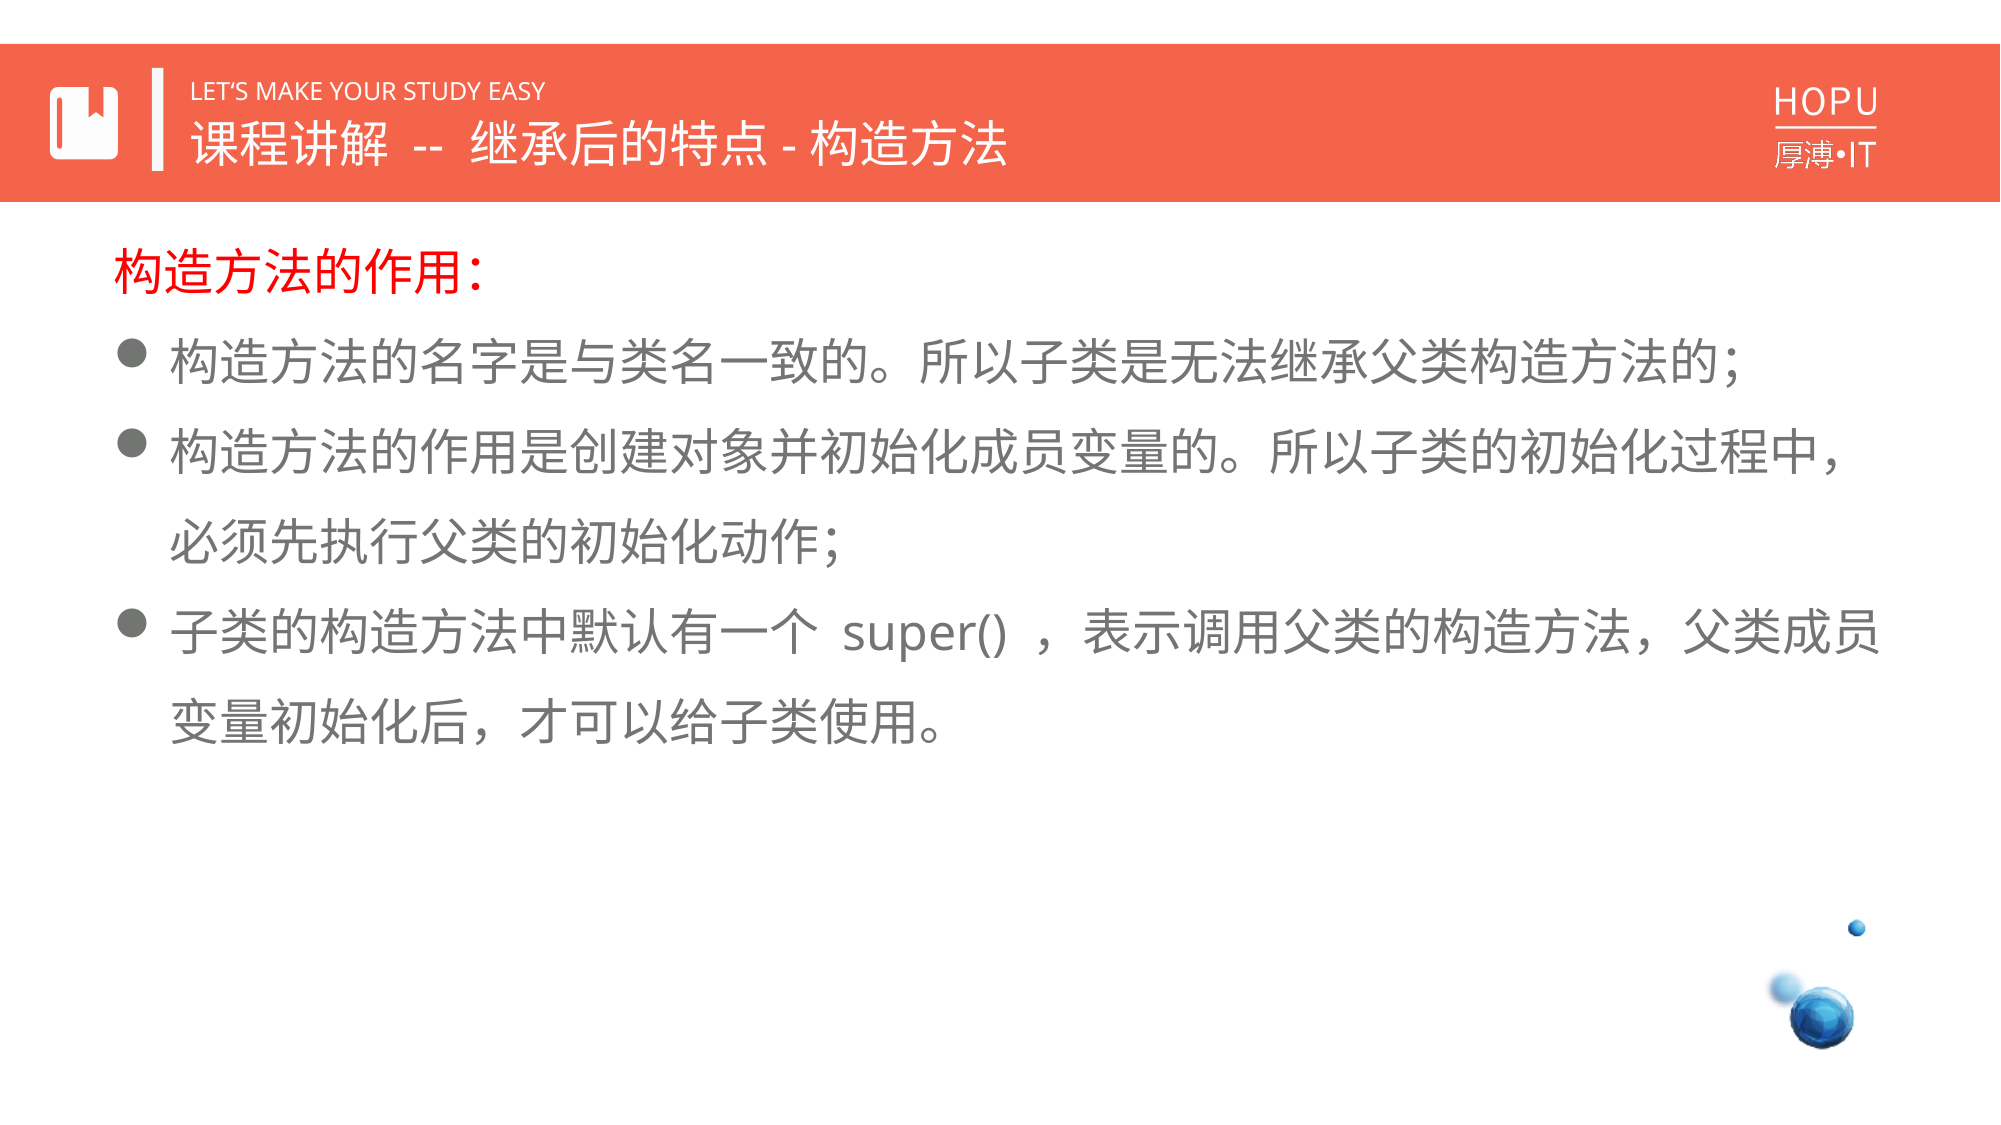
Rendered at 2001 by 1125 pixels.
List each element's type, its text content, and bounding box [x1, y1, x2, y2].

text_box 课程讲解 -- 继承后的特点-构造方法 [316, 117, 1326, 180]
picture [1186, 542, 2000, 1125]
picture [1773, 75, 1878, 181]
picture [0, 0, 316, 253]
text_box 构造方法的作用： 构造方法的名字是与类名一致的。所以子类是无法继承父类构造方法的； 构造方法的作用是创建对象并初始化成员变量的。所以子类的初始化过程中，必须先执行父类的初始化动作； 子类的构造方法中默认有一个 super() ，表示调用父类的构造方法，父类成员变量初始化后，才可以给子类使用。 [98, 202, 1908, 758]
text_box [316, 43, 2000, 203]
text_box LET‘S MAKE YOUR STUDY EASY [316, 67, 893, 113]
